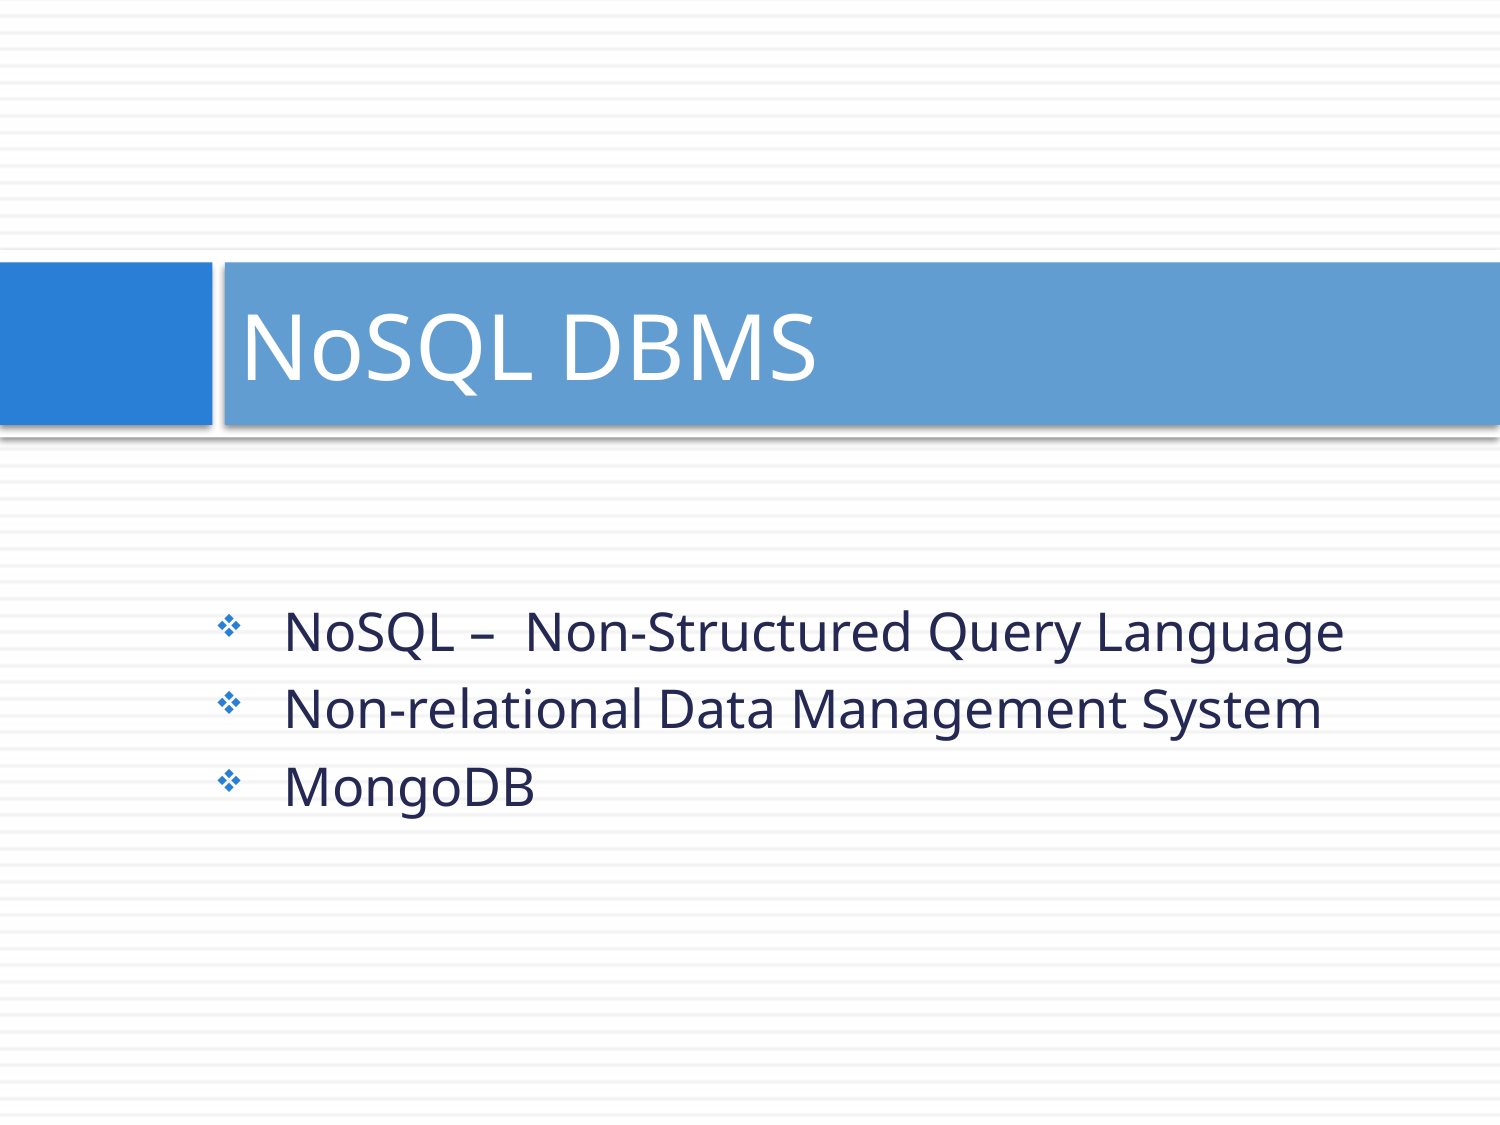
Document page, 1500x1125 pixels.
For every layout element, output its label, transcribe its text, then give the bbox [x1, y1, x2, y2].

title NoSQL DBMS [225, 262, 1475, 425]
list NoSQL – Non-Structured Query Language Non-relational Data Management System MongoDB [200, 512, 1369, 838]
